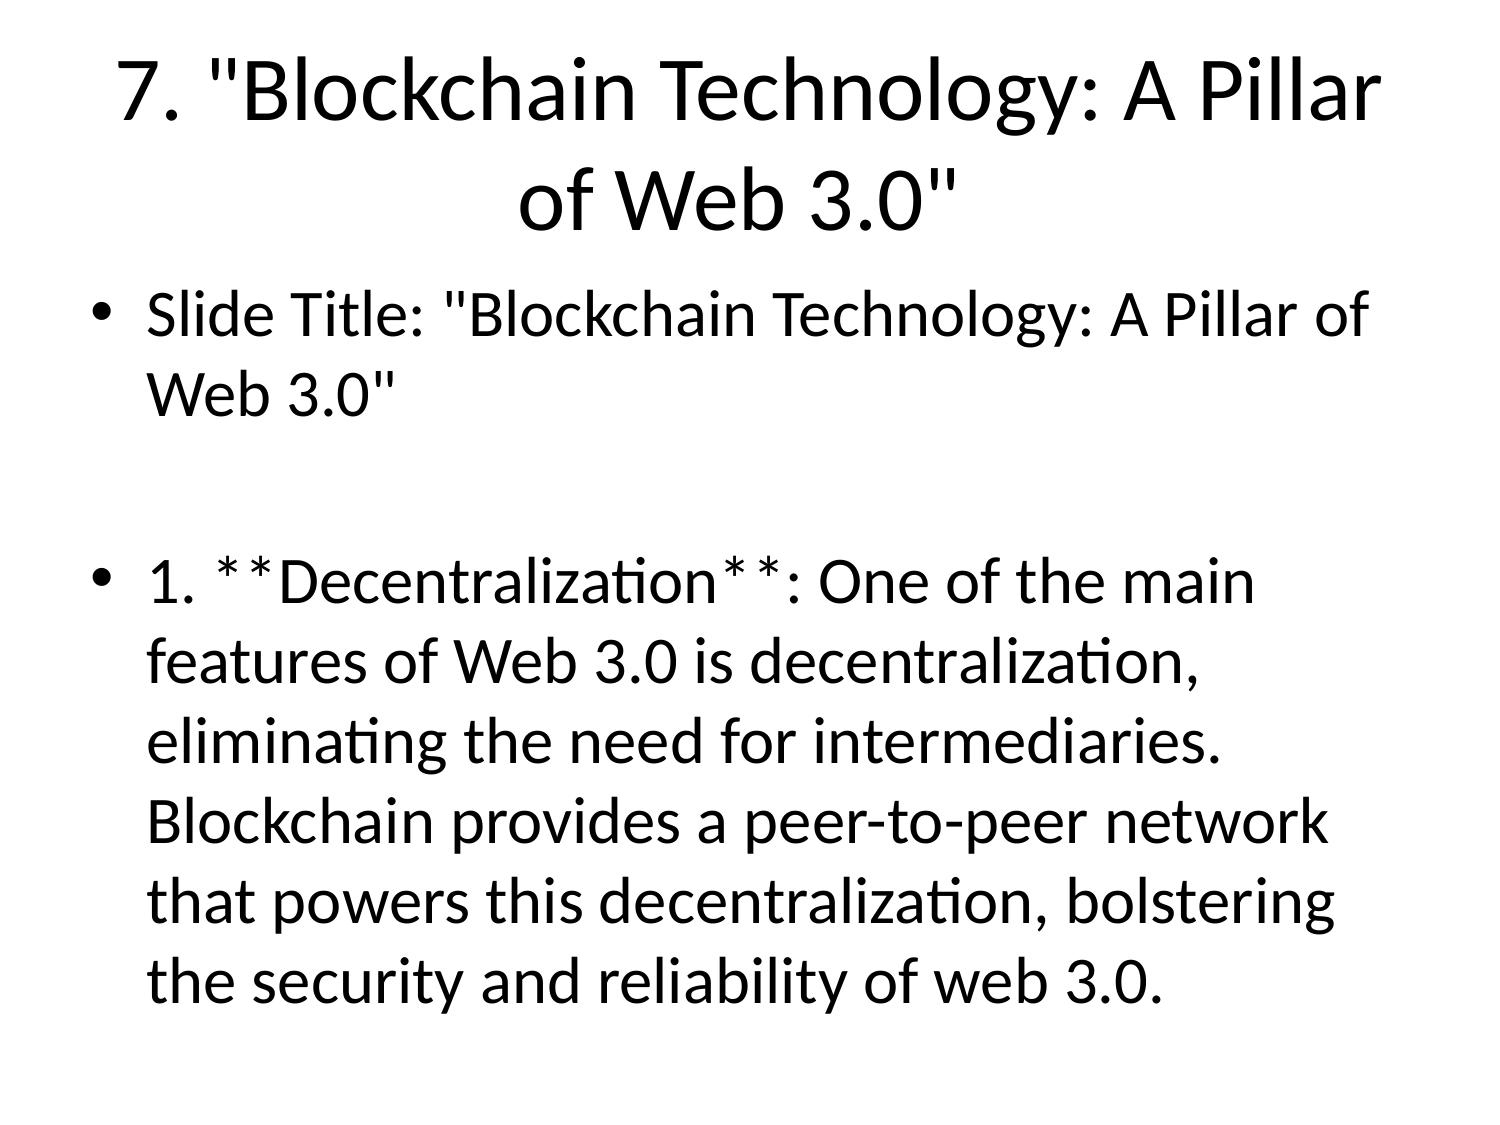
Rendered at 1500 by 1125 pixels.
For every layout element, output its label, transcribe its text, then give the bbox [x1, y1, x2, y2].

list Slide Title: "Blockchain Technology: A Pillar of Web 3.0" 1. **Decentralization**: One of the main features of Web 3.0 is decentralization, eliminating the need for intermediaries. Blockchain provides a peer-to-peer network that powers this decentralization, bolstering the security and reliability of web 3.0. 2. **Smart Contracts**: Blockchain introduces smart contracts, self-executing contracts with the terms of the agreement directly written into code. They ensure transactions occur without any need for a central authority, legal systems, or external enforcement mechanisms. 3. **Improved Data Privacy**: Blockchain technology fosters improved data privacy by giving users control over their digital identities. This prevents unauthorized access and protects from data breaches. 4. **Web Monetization**: Blockchain enables web monetization where individuals can easily transfer assets and payment without the need for third parties. This supports a new business model called the 'attention economy', where user attention is valued and rewarded directly. 5. **Immutable Data Storage**: Blockchain technology allows for a transparent, tamper-proof system of record. This brings a new level of trust and certification to the web. 6. **Enhanced Security**: Blockchain's cryptographic protection ensures the security and integrity of data. This protects against cyber threats and maintains data integrity. 7. **Interoperability**: Blockchain aids the interoperability between systems and services. This ensures efficient collaboration and transfer of data, contributing to a more connected and integrated web. 8. **Provenance and Authenticity**: Blockchain ensures provable authenticity and provenance of digital and physical assets, thereby eliminating chances for fraud and counterfeiting. Remember, while blockchain technology contributes significantly to the conception of Web 3.0, other technologies such as AI and IoT also play their parts in the formation of this more advanced and user-centered internet. [75, 262, 1425, 1005]
title 7. "Blockchain Technology: A Pillar of Web 3.0" [75, 45, 1425, 233]
